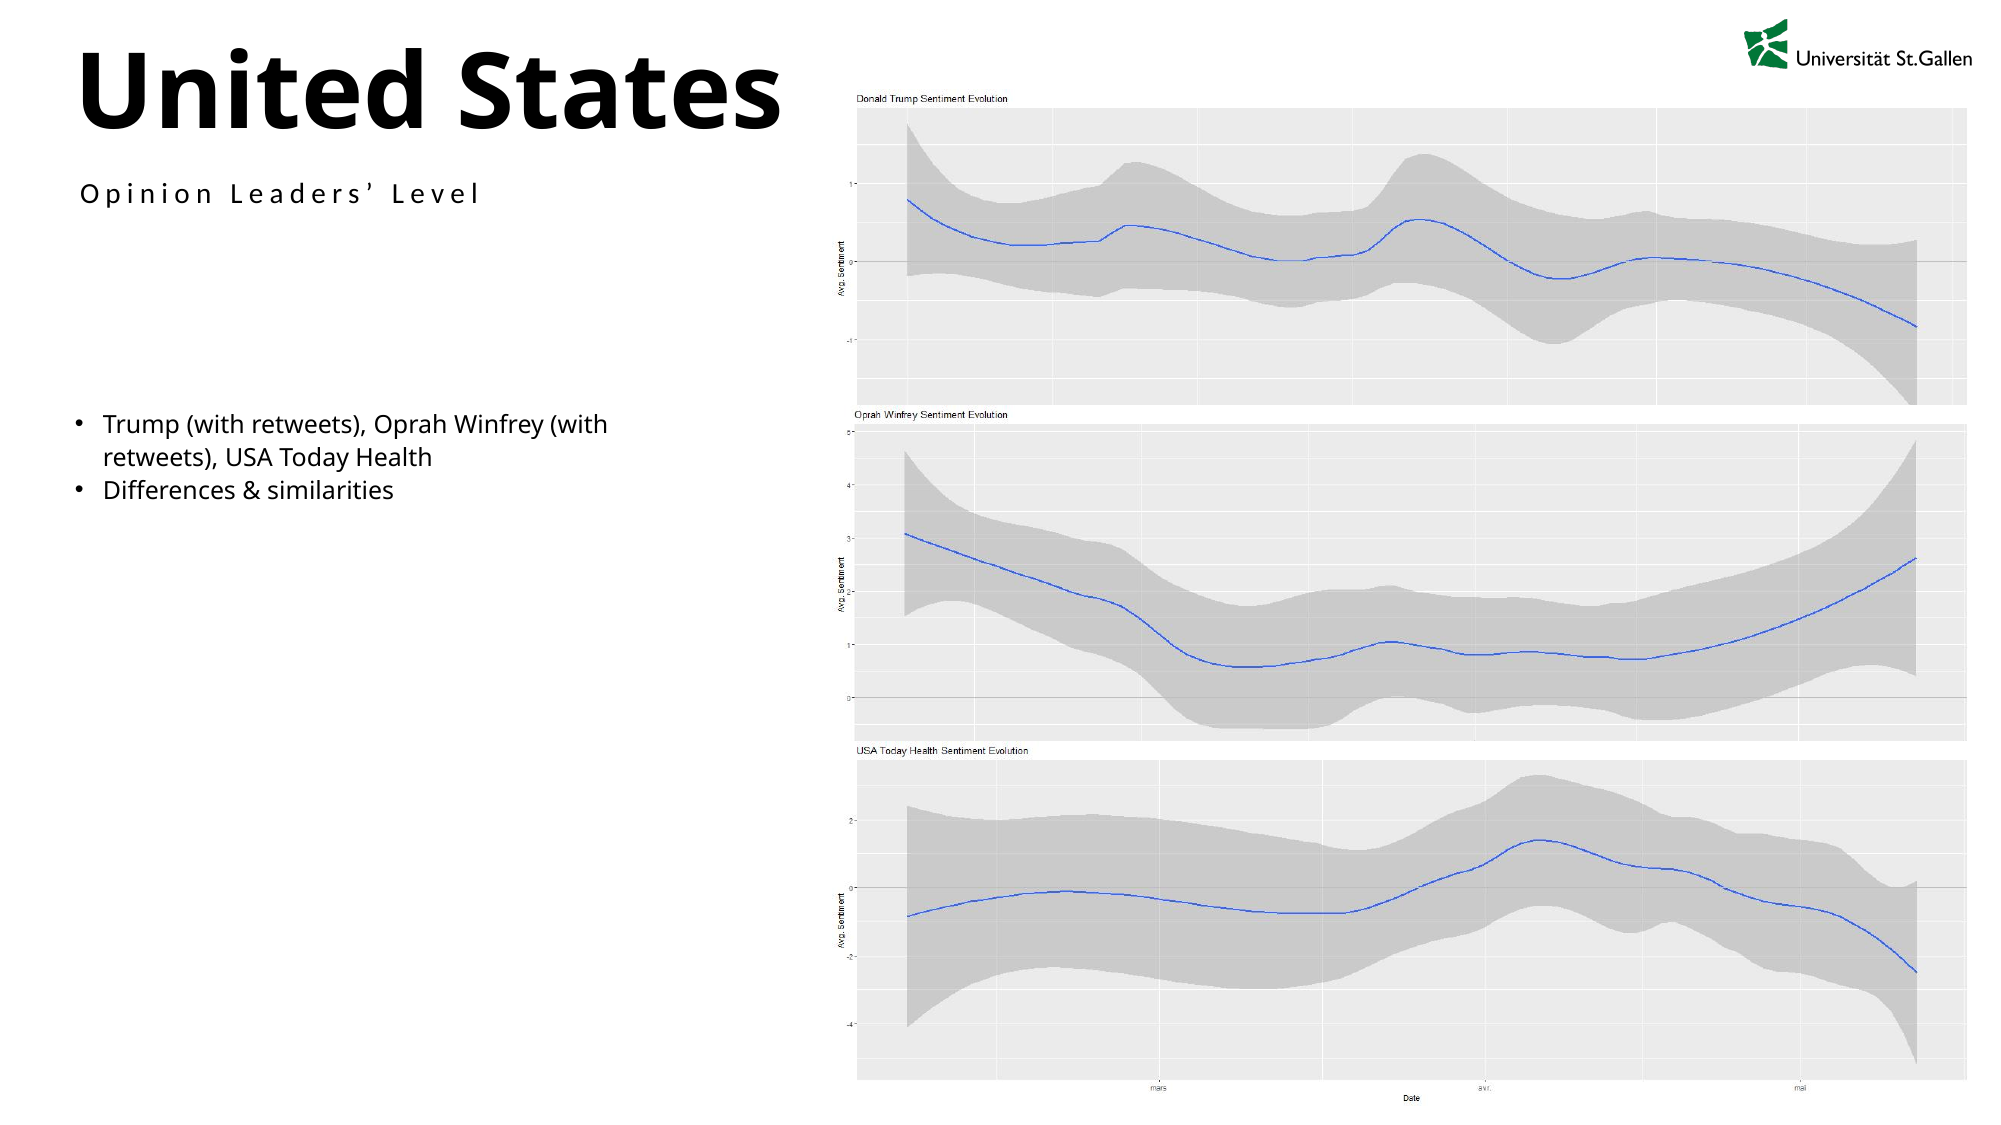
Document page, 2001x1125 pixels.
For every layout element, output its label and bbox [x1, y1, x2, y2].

picture [832, 89, 1971, 1106]
picture [1744, 18, 1972, 69]
text_box [74, 43, 1000, 503]
